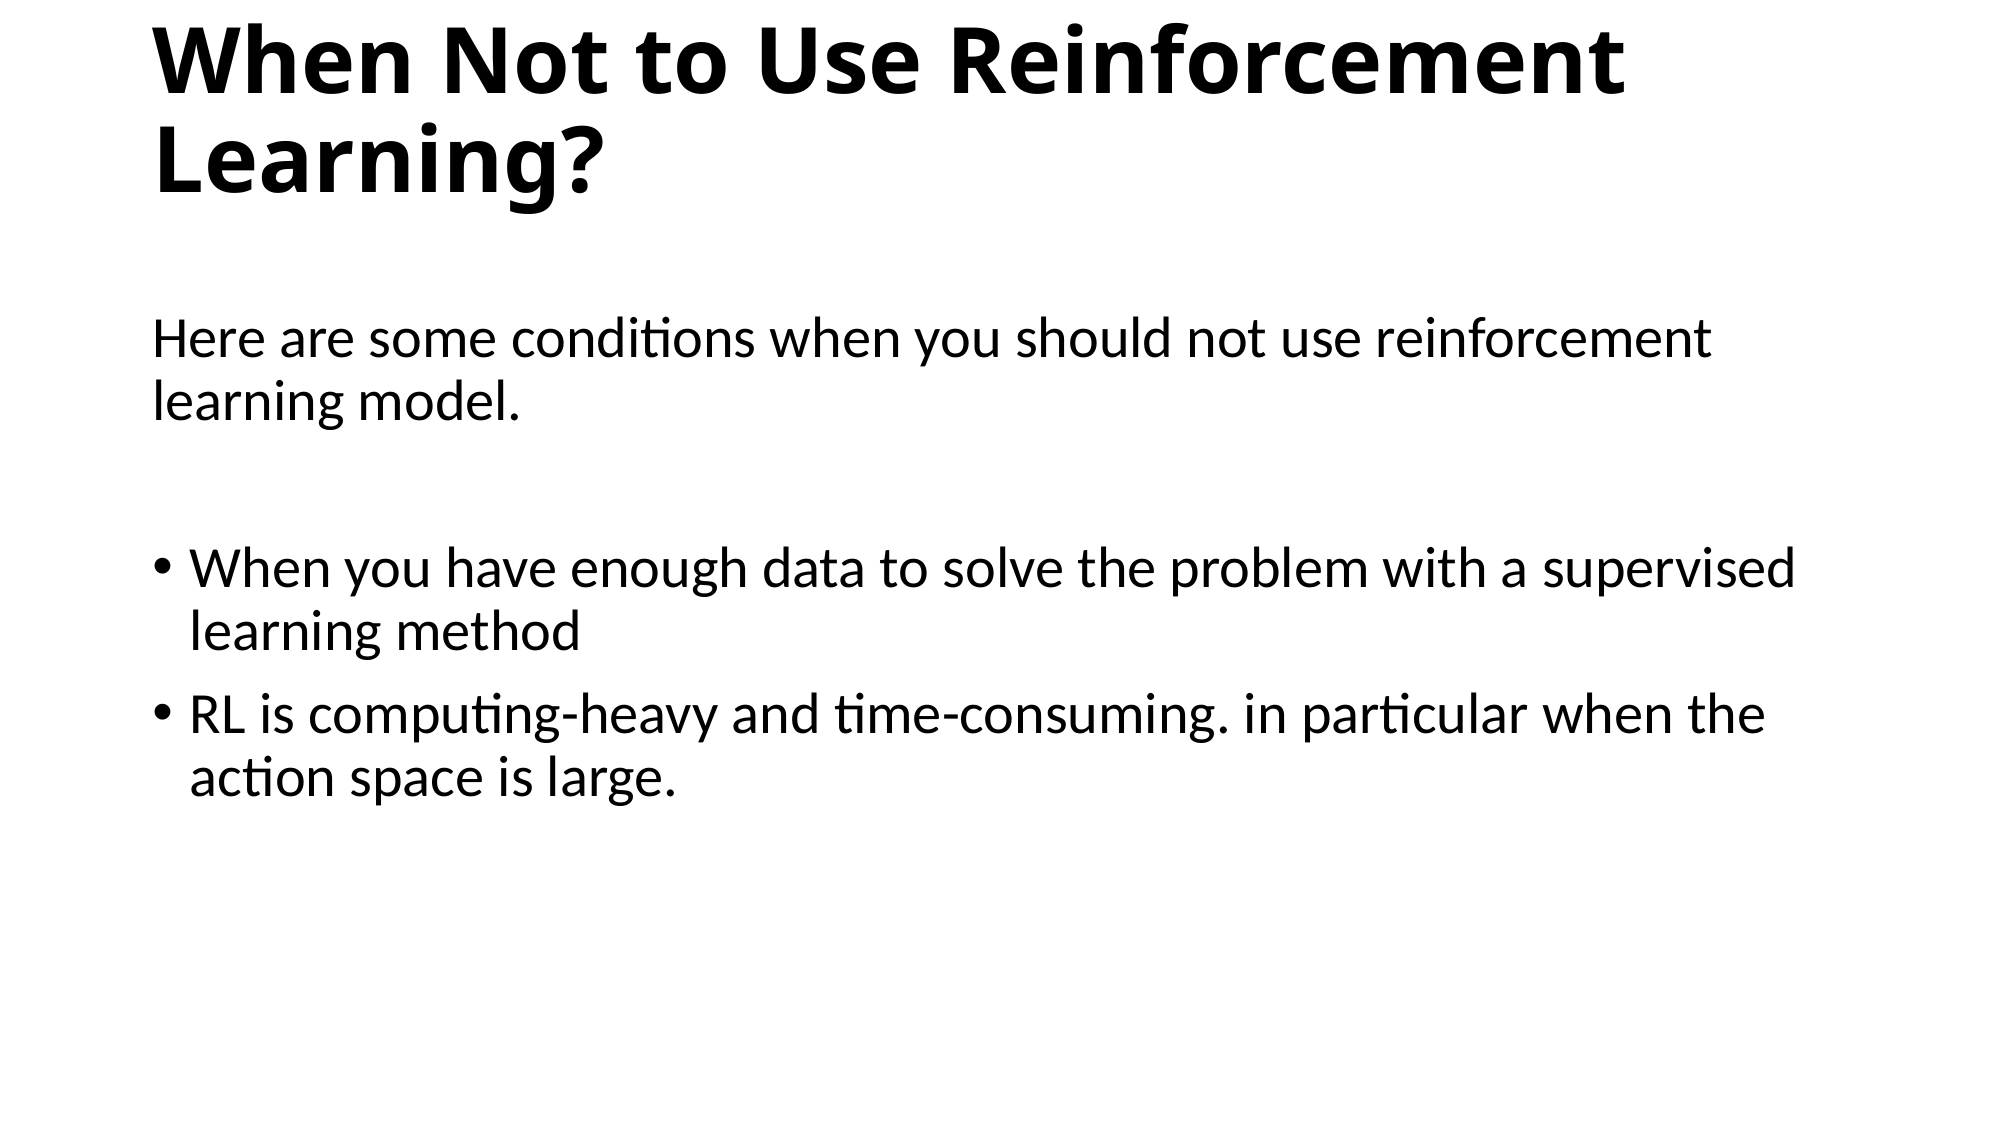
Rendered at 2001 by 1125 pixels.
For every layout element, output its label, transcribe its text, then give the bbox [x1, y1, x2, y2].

list Here are some conditions when you should not use reinforcement learning model. When you have enough data to solve the problem with a supervised learning method RL is computing-heavy and time-consuming. in particular when the action space is large. [137, 299, 1863, 1014]
title When Not to Use Reinforcement Learning? [137, 59, 1863, 278]
